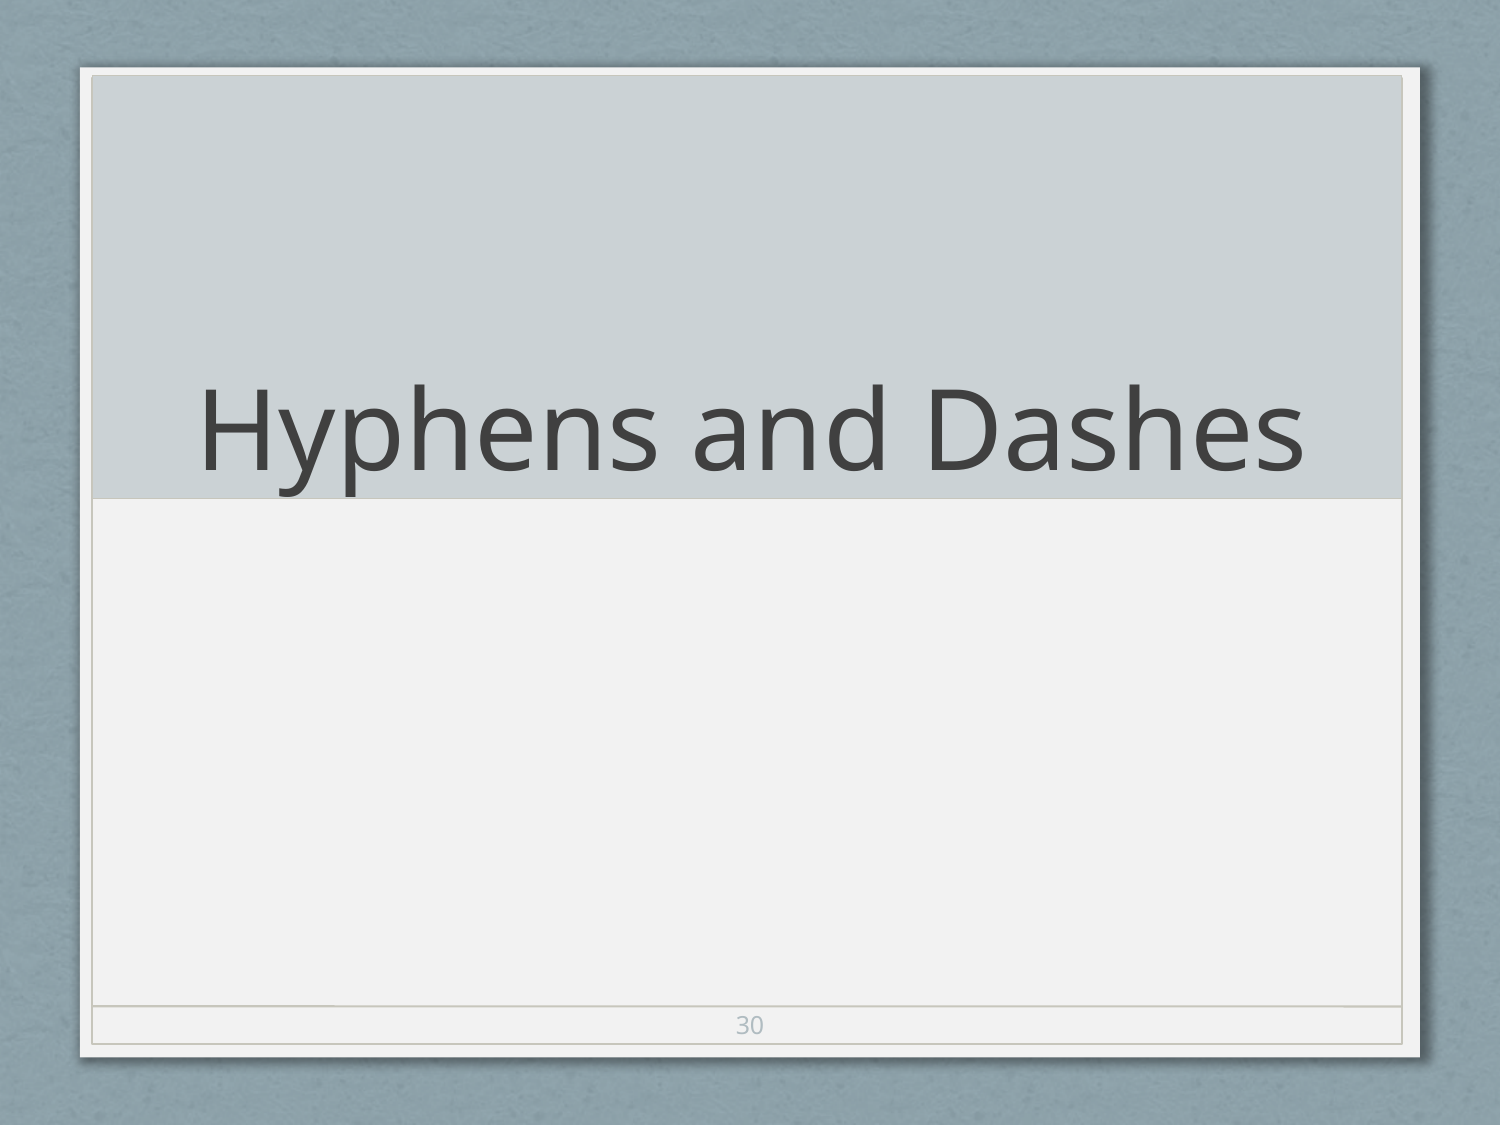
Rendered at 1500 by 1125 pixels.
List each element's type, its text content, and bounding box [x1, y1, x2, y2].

title Hyphens and Dashes [150, 184, 1355, 500]
slide_number 30 [687, 1004, 813, 1049]
